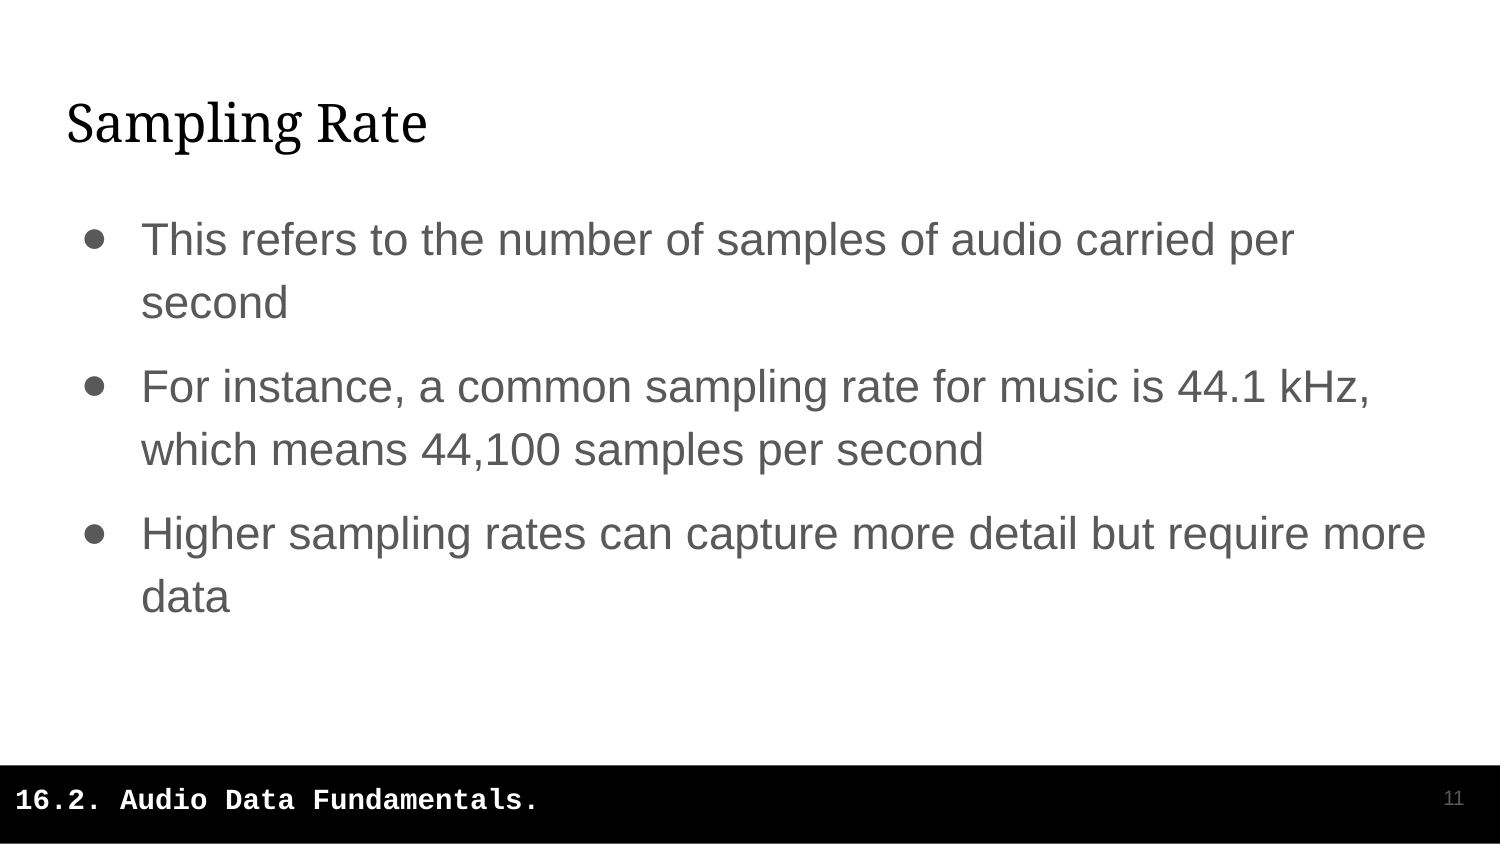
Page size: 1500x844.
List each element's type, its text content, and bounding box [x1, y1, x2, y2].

text_box 16.2. Audio Data Fundamentals. [0, 765, 1500, 844]
slide_number ‹#› [1389, 764, 1480, 830]
title Sampling Rate [51, 74, 1449, 169]
list This refers to the number of samples of audio carried per second For instance, a common sampling rate for music is 44.1 kHz, which means 44,100 samples per second Higher sampling rates can capture more detail but require more data [51, 186, 1449, 729]
